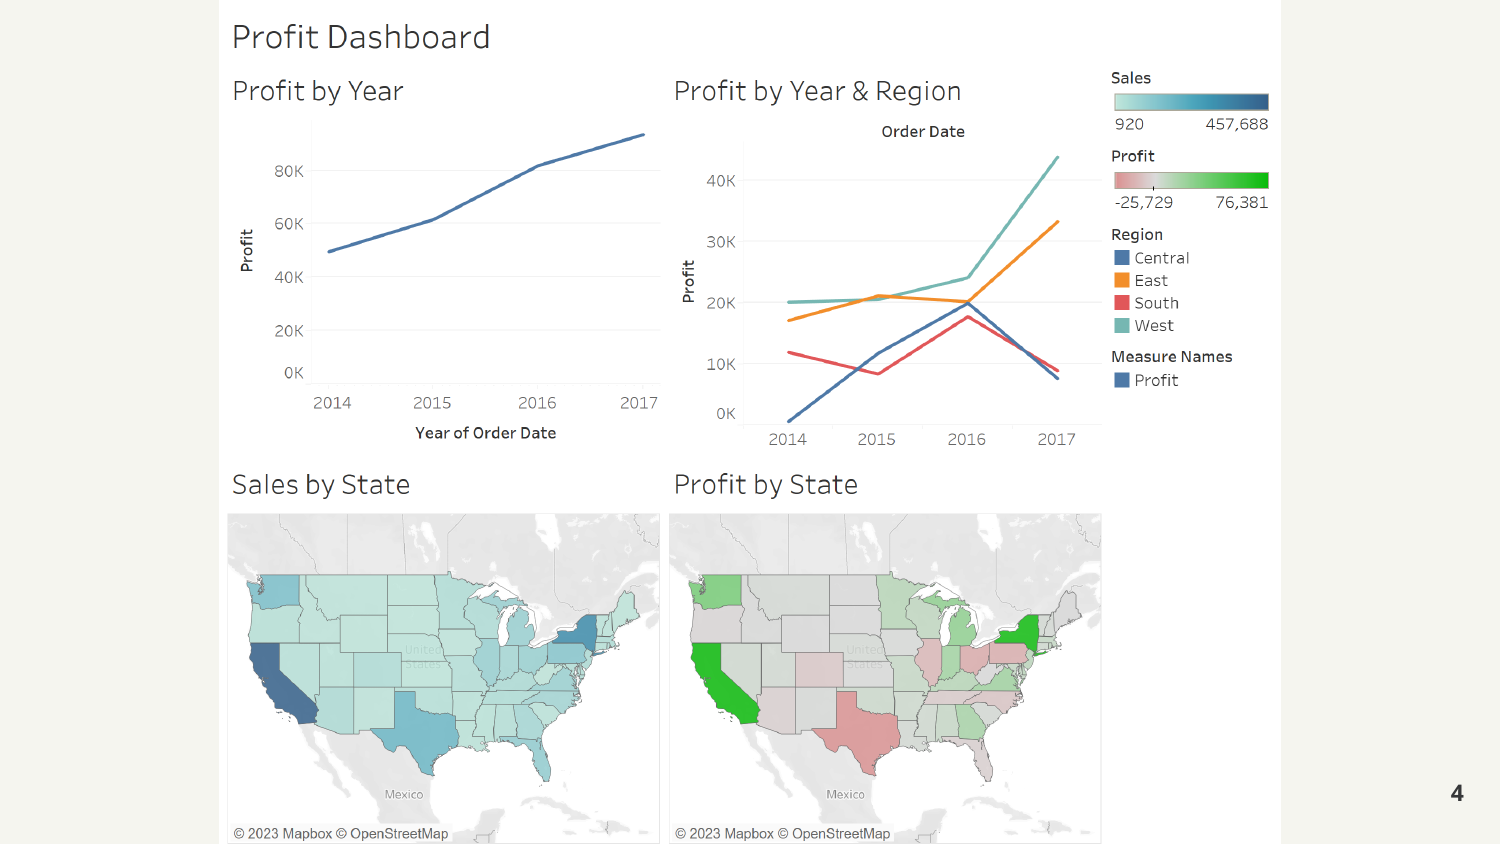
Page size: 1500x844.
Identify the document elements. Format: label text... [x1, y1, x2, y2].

picture [219, 0, 1281, 844]
slide_number 4 [1374, 779, 1464, 809]
